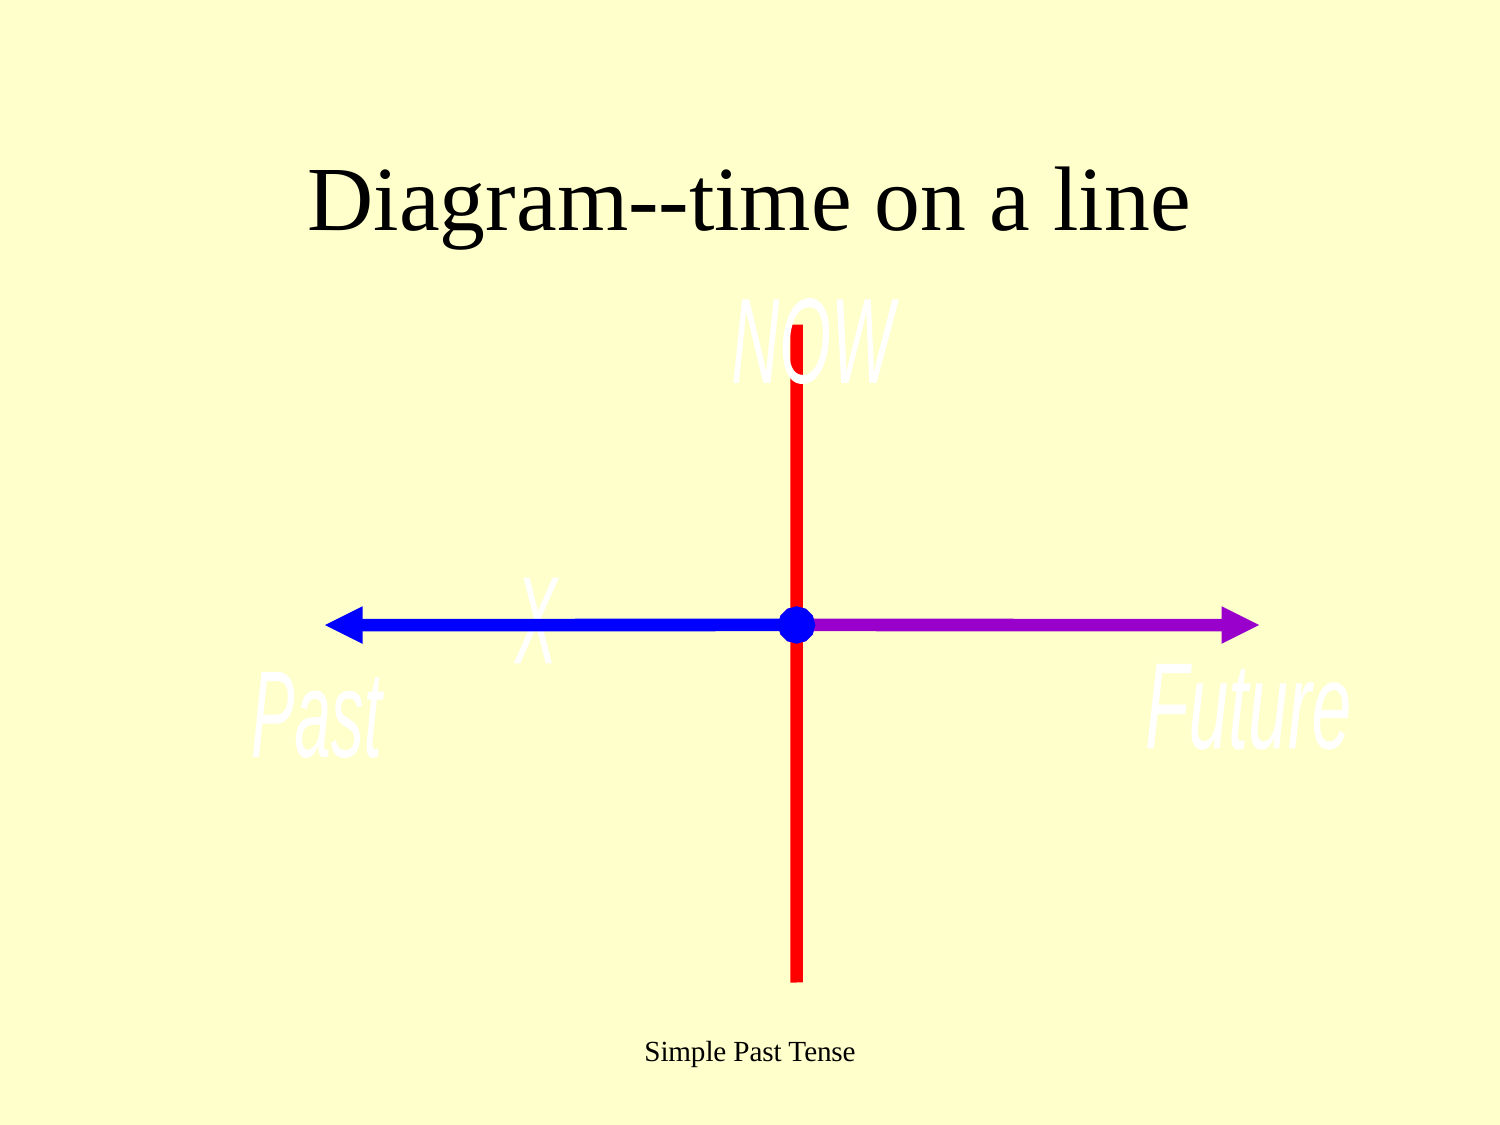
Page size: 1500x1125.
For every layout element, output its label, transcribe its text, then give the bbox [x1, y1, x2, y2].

footer Simple Past Tense [512, 1024, 988, 1101]
text_box [324, 618, 803, 632]
text_box [803, 618, 1260, 632]
title Diagram--time on a line [112, 99, 1388, 288]
